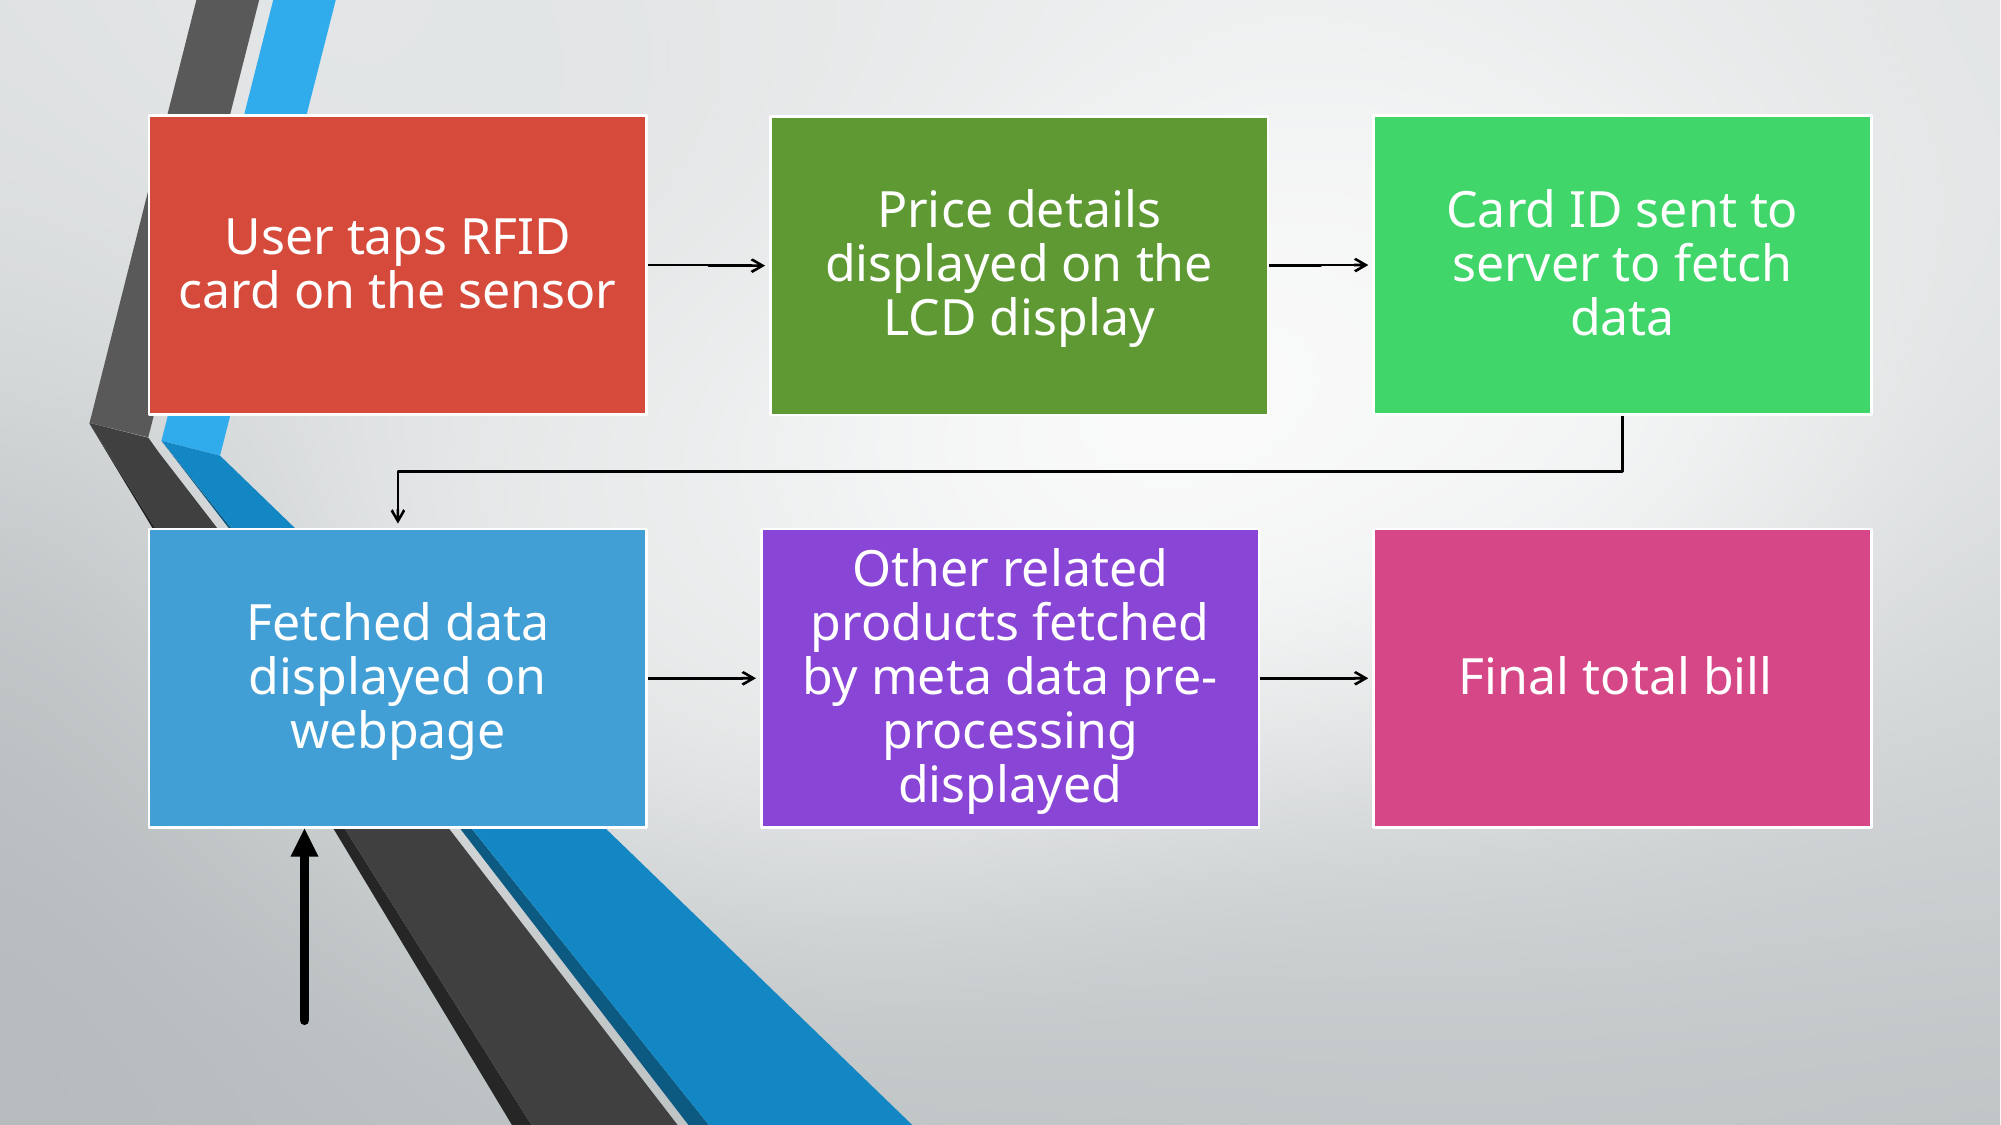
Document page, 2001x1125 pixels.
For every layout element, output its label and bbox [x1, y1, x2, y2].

list [147, 114, 1873, 829]
